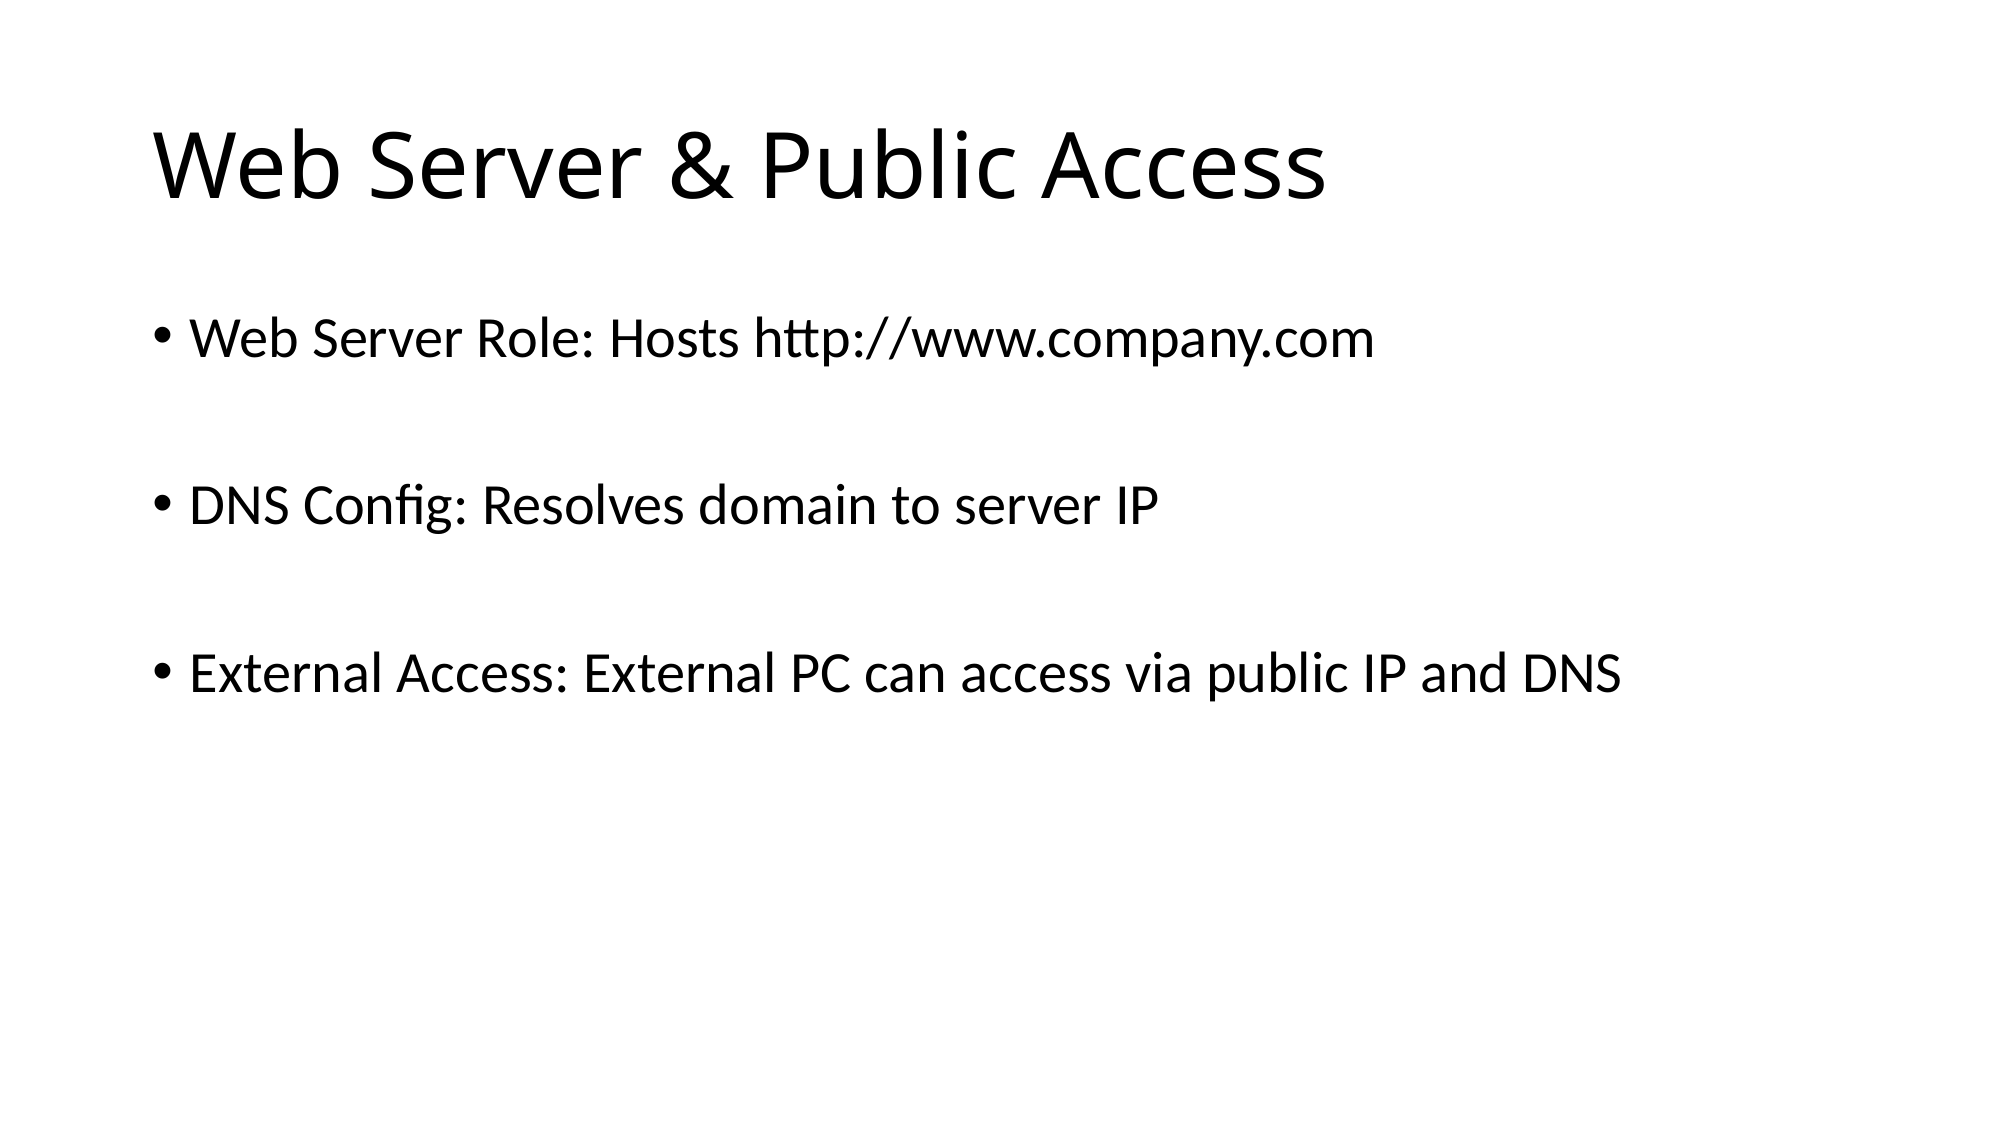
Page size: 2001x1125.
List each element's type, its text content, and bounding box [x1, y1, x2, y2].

list Web Server Role: Hosts http://www.company.com DNS Config: Resolves domain to server IP External Access: External PC can access via public IP and DNS [137, 299, 1863, 1014]
title Web Server & Public Access [137, 59, 1863, 278]
